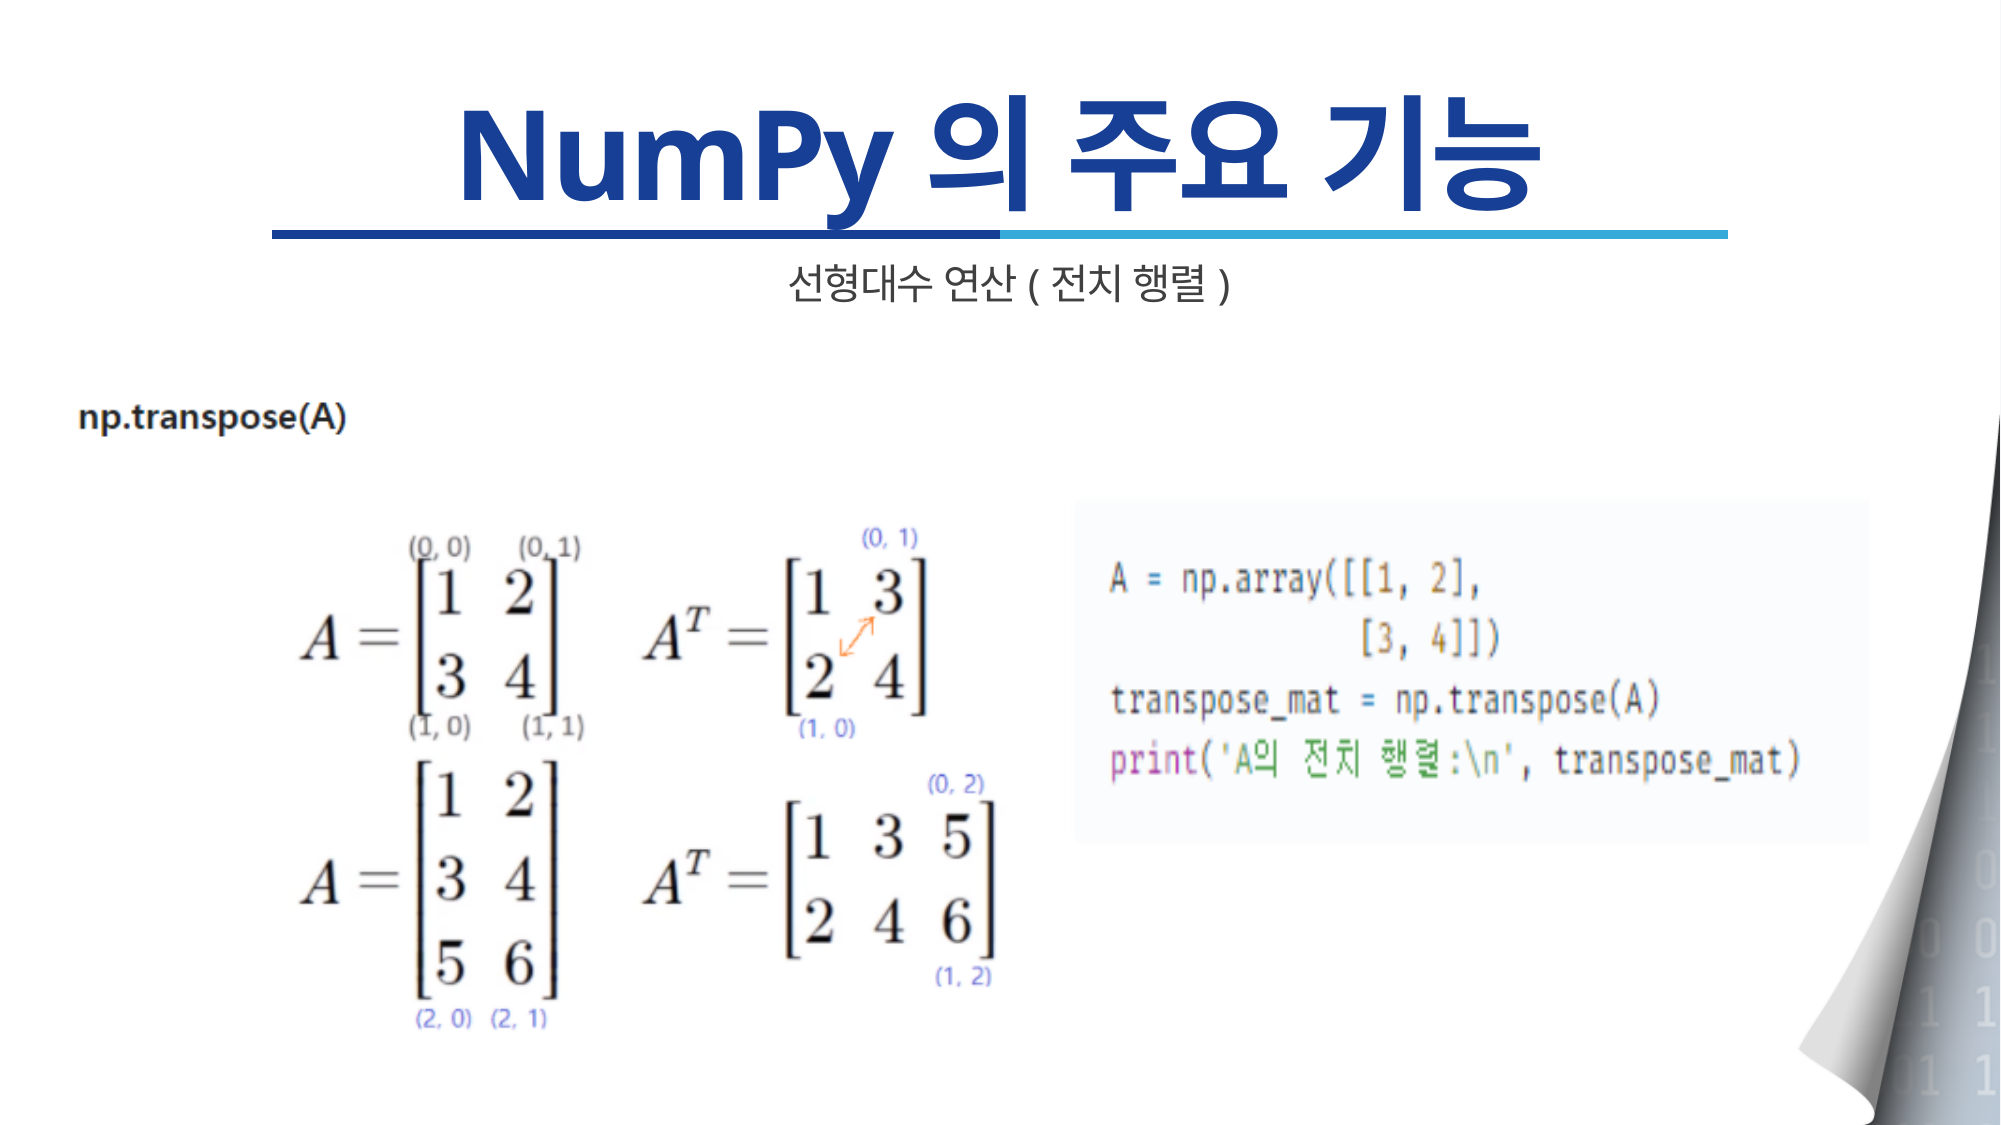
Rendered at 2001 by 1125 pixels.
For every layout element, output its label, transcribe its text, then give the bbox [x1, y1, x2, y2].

list 선형대수 연산(전치 행렬) [0, 256, 2000, 312]
picture [0, 0, 2001, 1125]
title NumPy의 주요 기능 [0, 84, 2000, 220]
